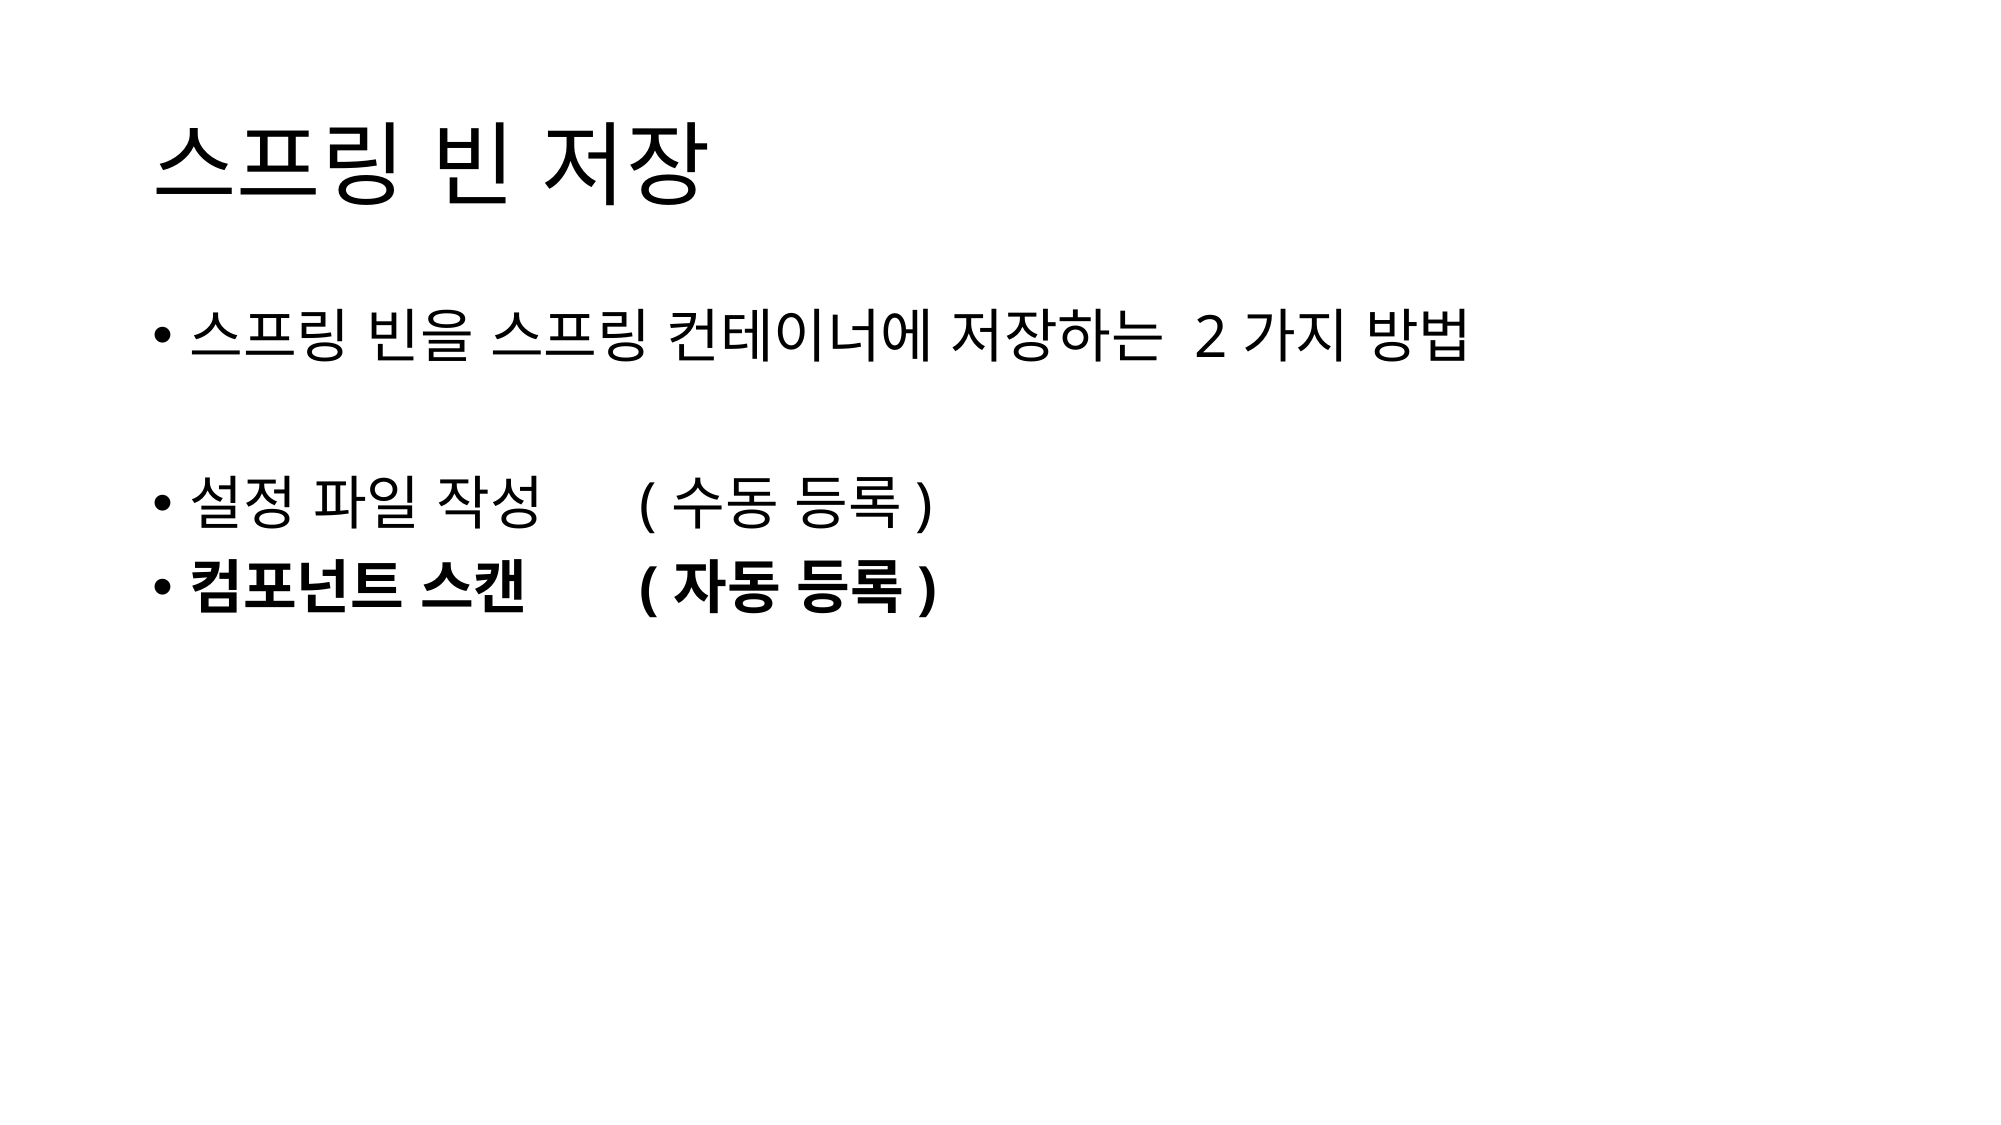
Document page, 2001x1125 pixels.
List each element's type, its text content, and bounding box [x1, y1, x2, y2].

title 스프링 빈 저장 [137, 59, 1863, 278]
list 스프링 빈을 스프링 컨테이너에 저장하는 2가지 방법 설정 파일 작성 (수동 등록) 컴포넌트 스캔 (자동 등록) [137, 299, 1863, 1014]
